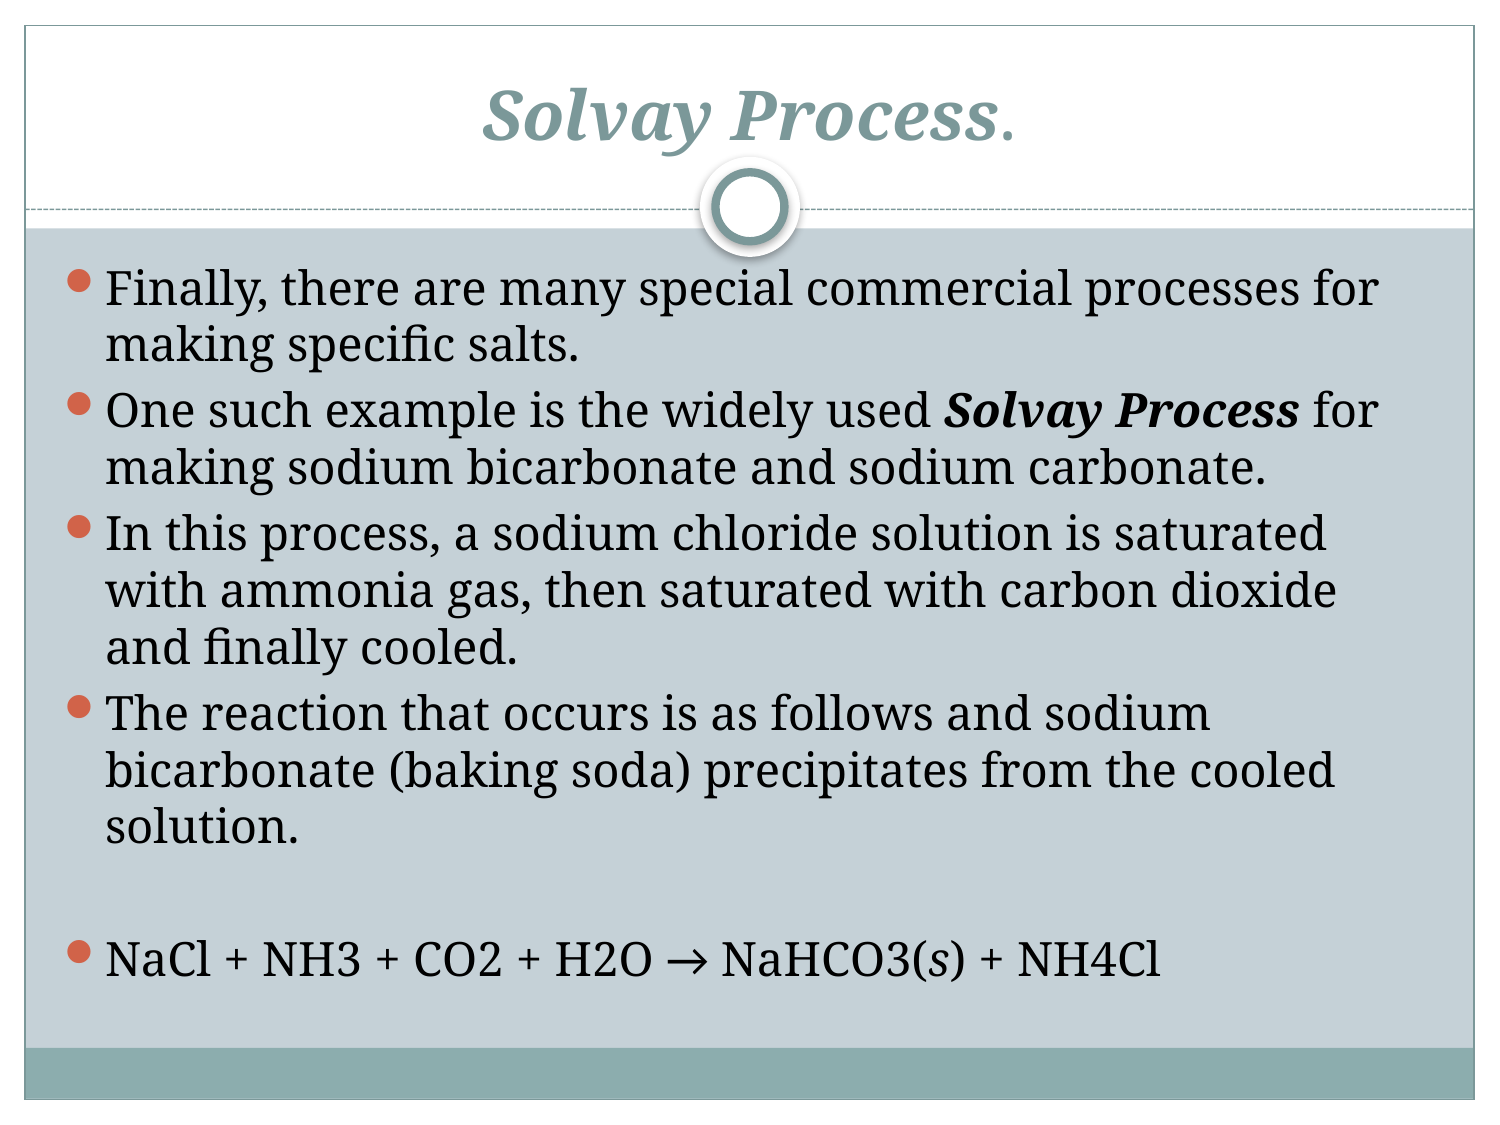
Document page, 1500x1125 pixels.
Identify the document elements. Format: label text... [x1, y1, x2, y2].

list Finally, there are many special commercial processes for making specific salts. One such example is the widely used Solvay Process for making sodium bicarbonate and sodium carbonate. In this process, a sodium chloride solution is saturated with ammonia gas, then saturated with carbon dioxide and finally cooled. The reaction that occurs is as follows and sodium bicarbonate (baking soda) precipitates from the cooled solution. NaCl + NH3 + CO2 + H2O → NaHCO3(s) + NH4Cl [49, 250, 1445, 1001]
title Solvay Process. [49, 37, 1450, 162]
